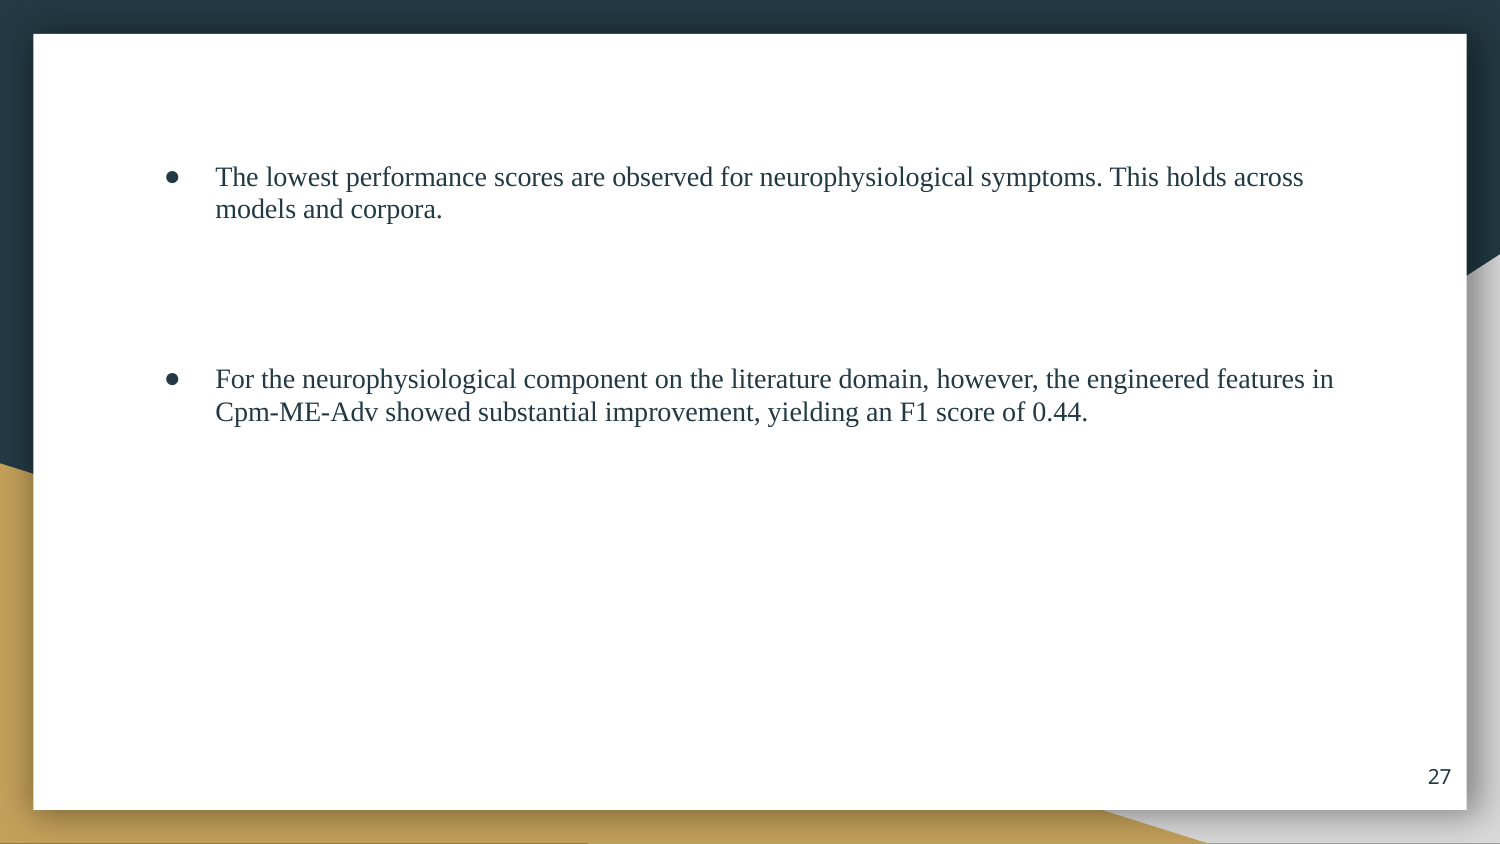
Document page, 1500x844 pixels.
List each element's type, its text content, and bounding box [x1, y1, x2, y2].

slide_number ‹#› [1376, 745, 1467, 810]
list The lowest performance scores are observed for neurophysiological symptoms. This holds across models and corpora. For the neurophysiological component on the literature domain, however, the engineered features in Cpm-ME-Adv showed substantial improvement, yielding an F1 score of 0.44. [125, 145, 1357, 665]
